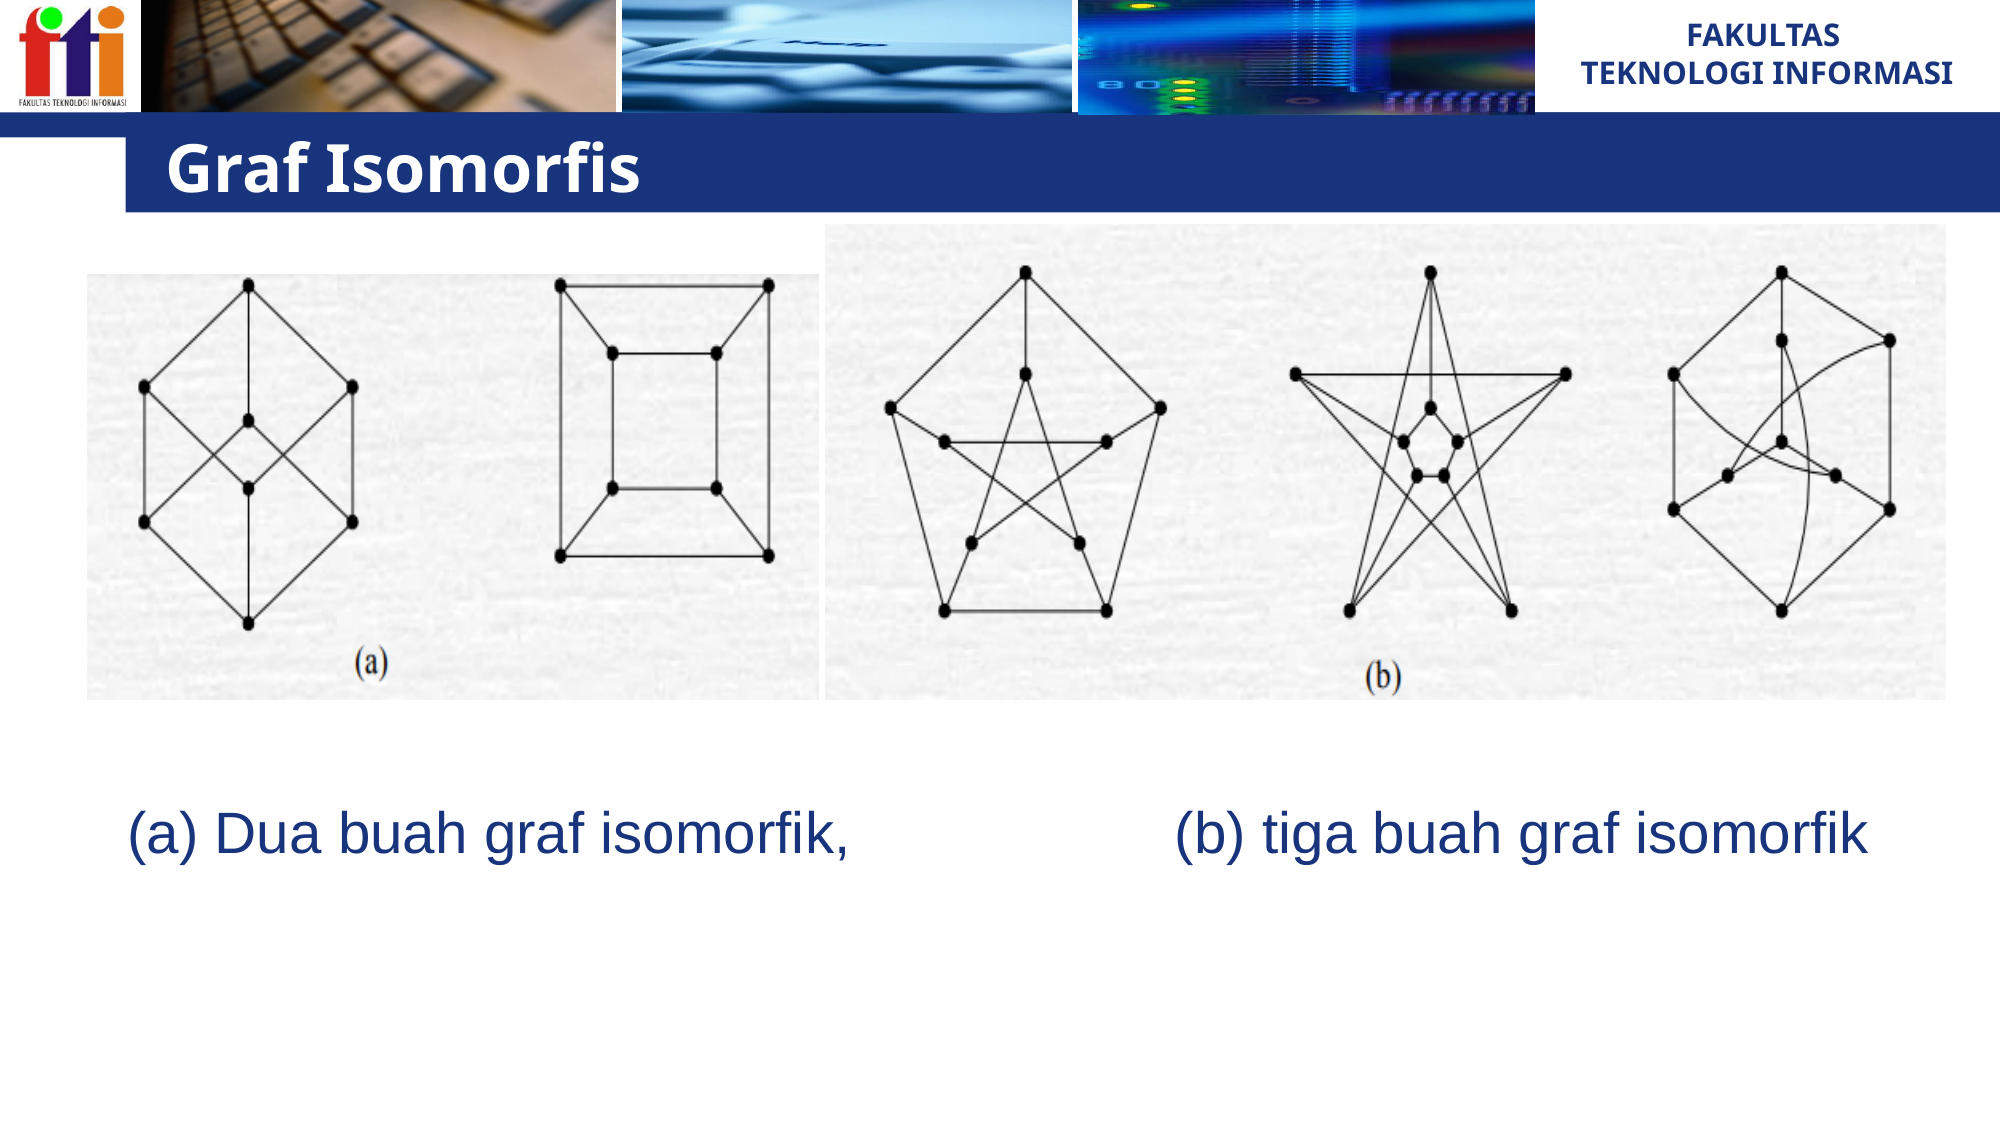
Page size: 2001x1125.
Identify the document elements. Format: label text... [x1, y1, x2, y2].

picture [87, 274, 820, 701]
picture [824, 224, 1946, 701]
title Graf Isomorfis [149, 119, 1934, 213]
text_box (a) Dua buah graf isomorfik, (b) tiga buah graf isomorfik [112, 787, 1900, 873]
picture [622, 0, 1072, 113]
picture [1078, 0, 1535, 115]
picture [19, 6, 126, 106]
picture [141, 0, 616, 112]
